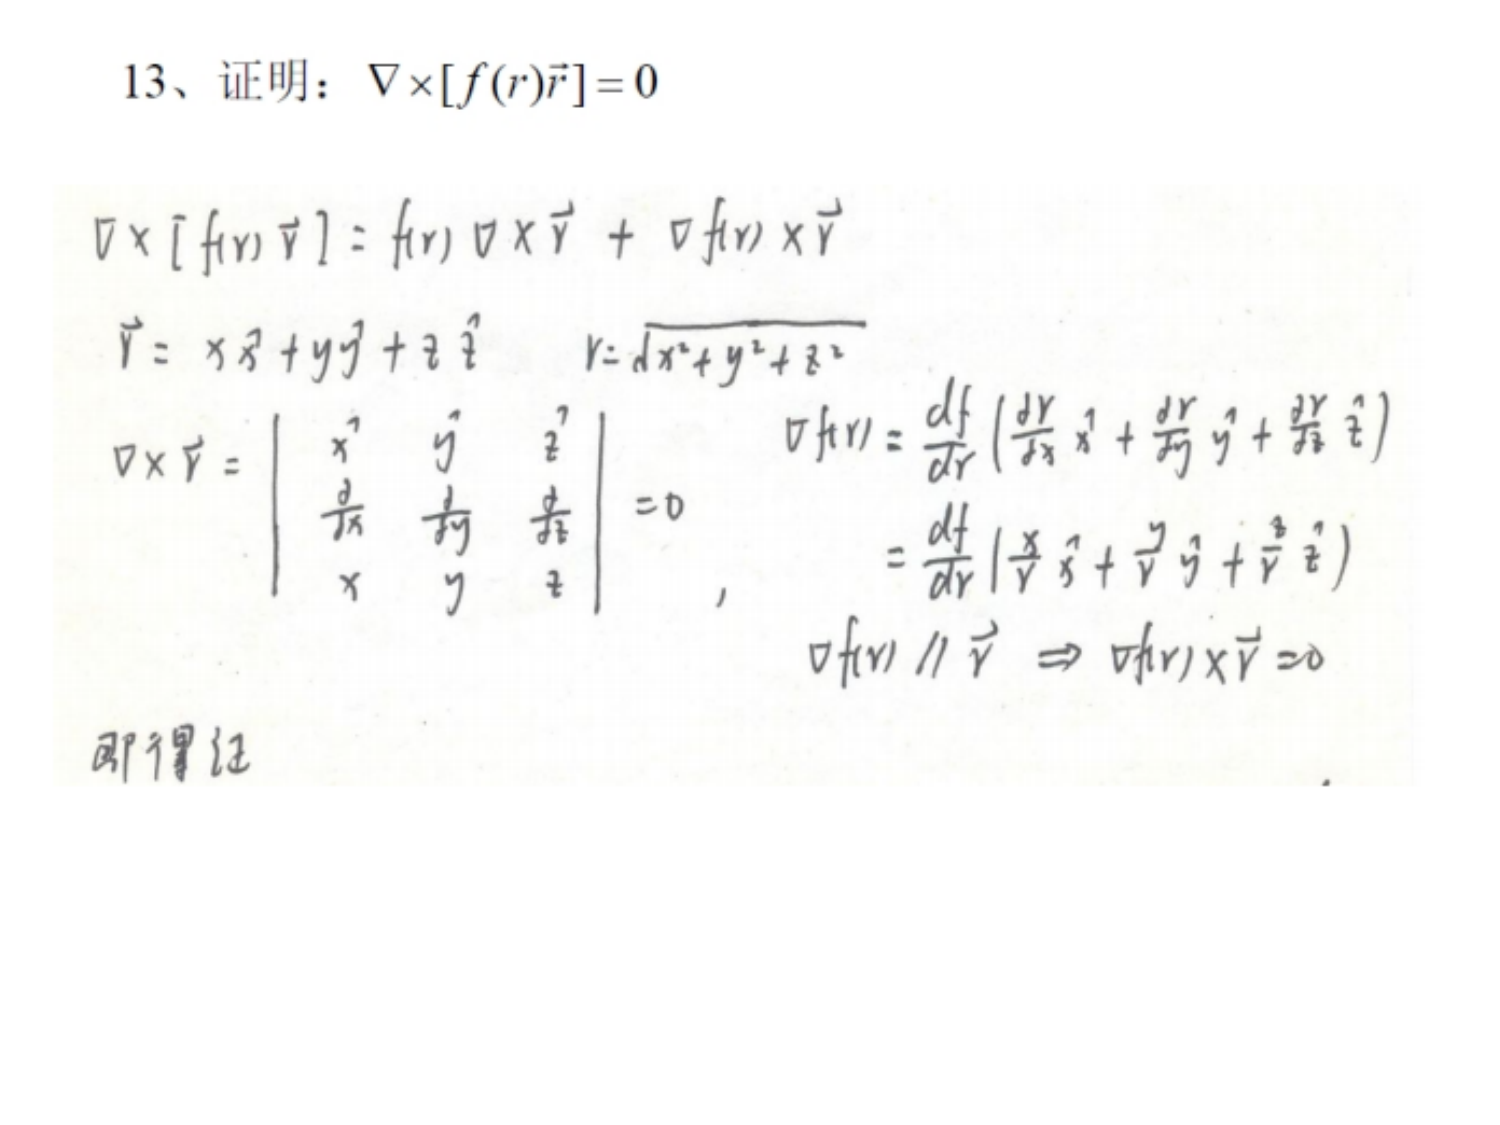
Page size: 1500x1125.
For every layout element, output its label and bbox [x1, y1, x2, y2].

picture [0, 0, 1498, 890]
